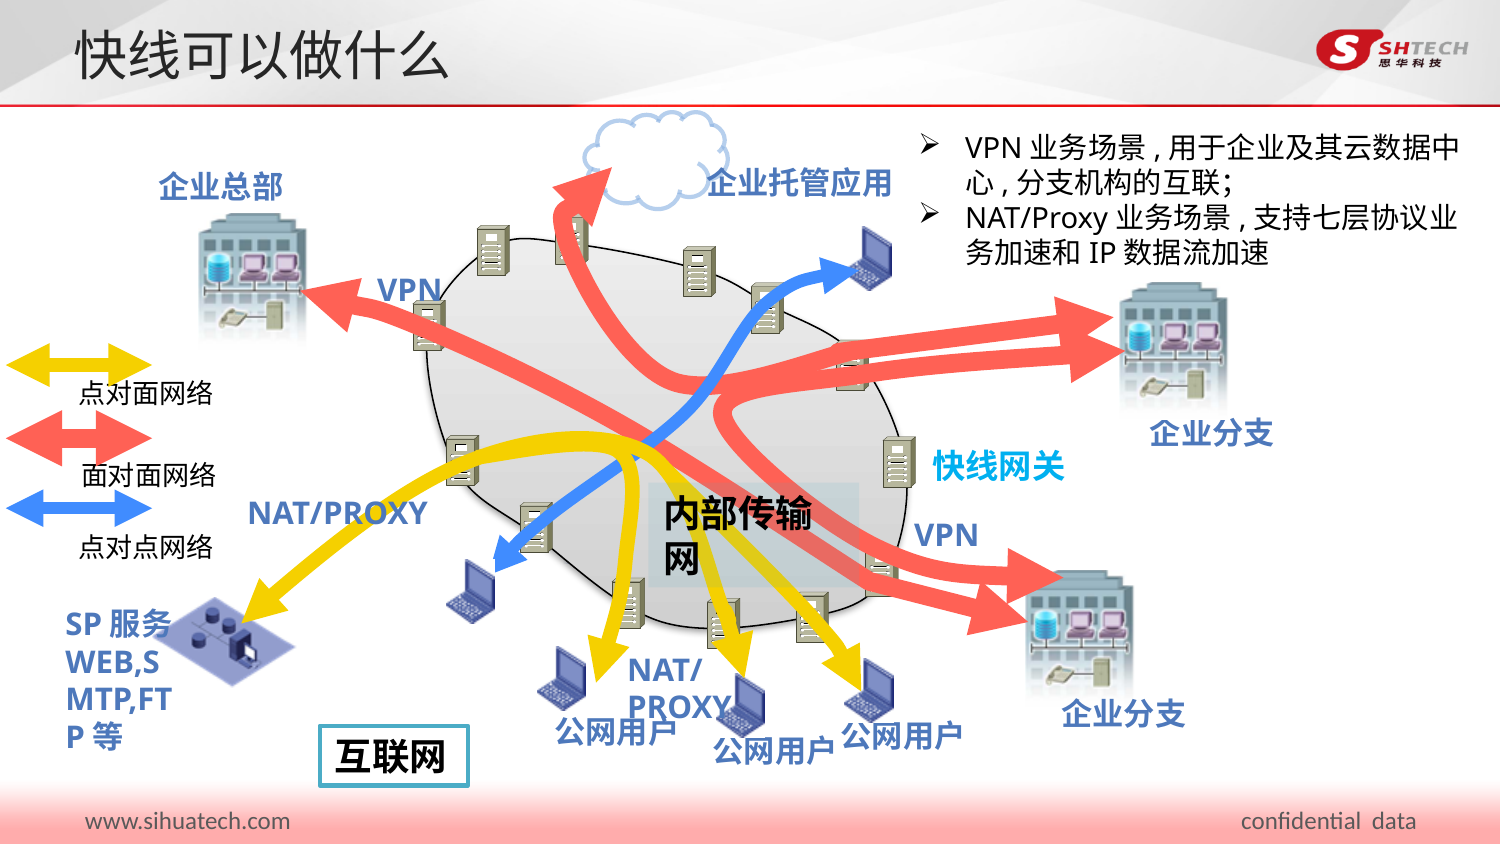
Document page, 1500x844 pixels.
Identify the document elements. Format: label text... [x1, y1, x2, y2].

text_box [5, 364, 982, 777]
text_box VPN业务场景,用于企业及其云数据中心,分支机构的互联； NAT/Proxy业务场景,支持七层协议业务加速和IP数据流加速 [1296, 122, 1500, 277]
picture [0, 0, 1500, 107]
picture [0, 779, 1500, 844]
title 快线可以做什么 [58, 13, 1317, 95]
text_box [5, 111, 1291, 785]
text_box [5, 226, 893, 364]
